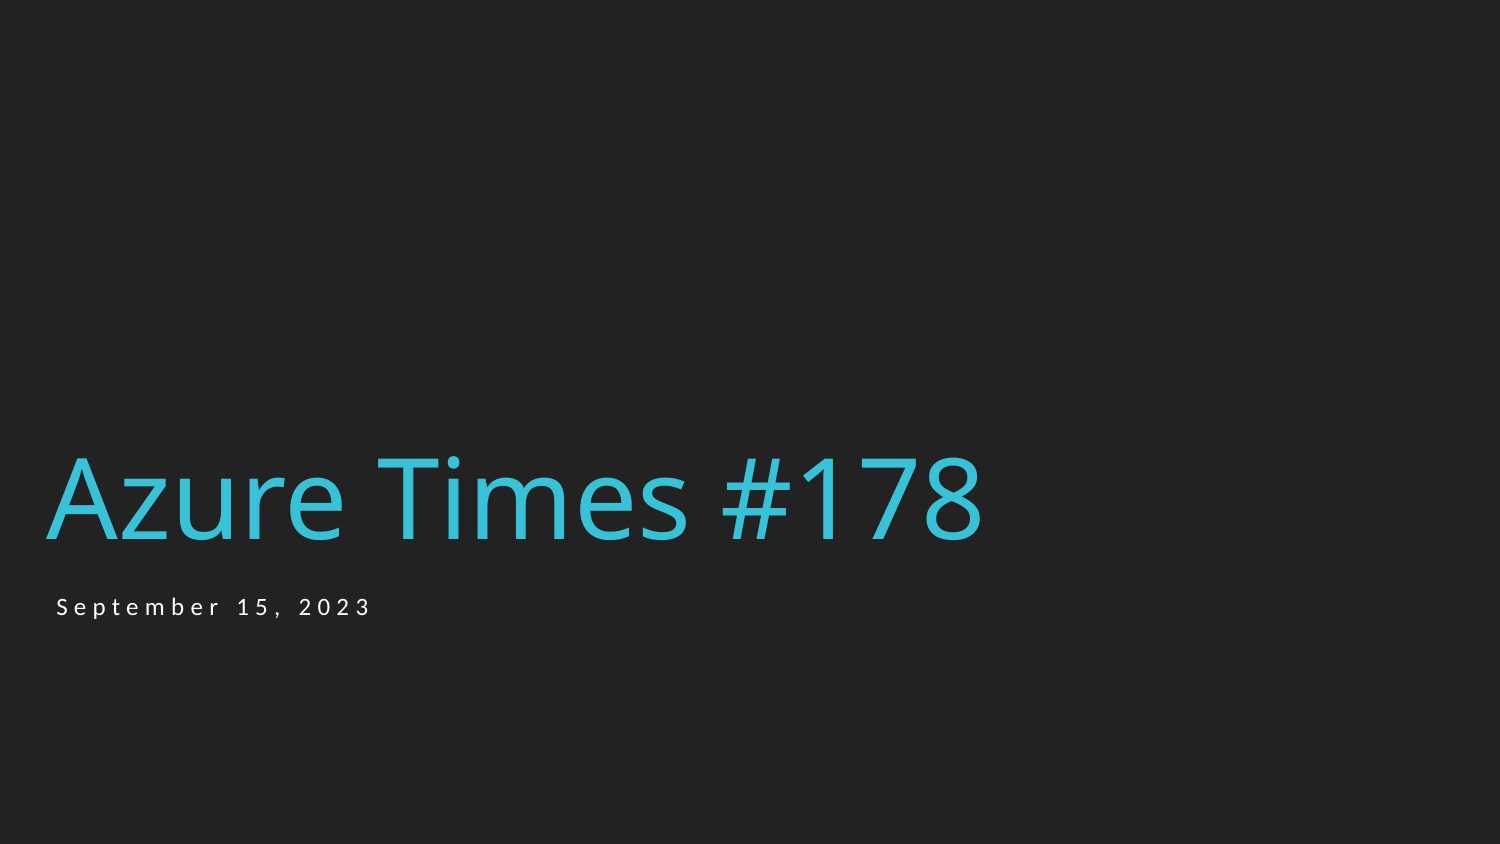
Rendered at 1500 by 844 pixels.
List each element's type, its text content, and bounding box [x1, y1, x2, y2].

title Azure Times #178 [46, 196, 1434, 563]
list September 15, 2023 [56, 590, 1444, 619]
